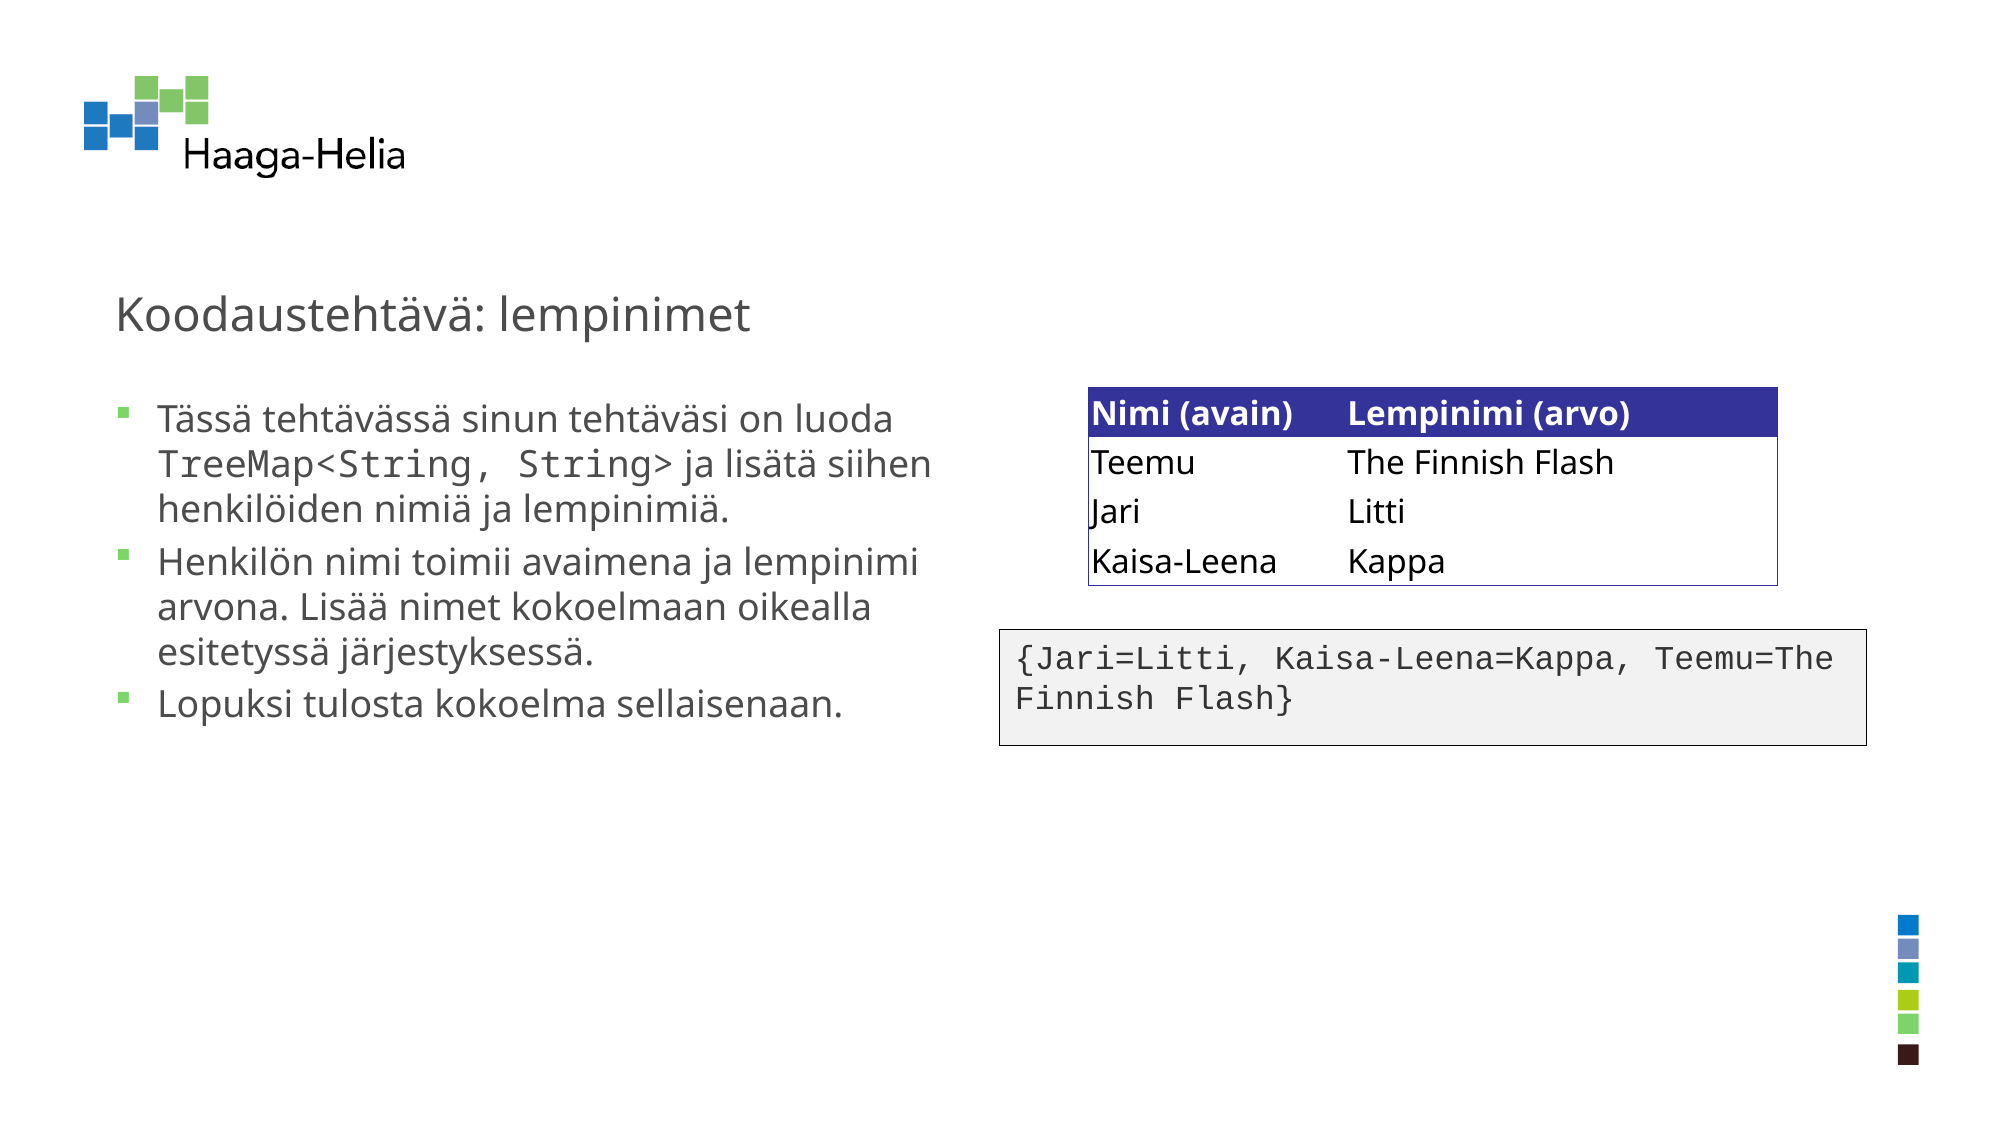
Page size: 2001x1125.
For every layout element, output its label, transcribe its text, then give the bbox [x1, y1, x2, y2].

table_cell Teemu [1089, 437, 1345, 486]
table_header Nimi (avain) [1089, 388, 1345, 437]
table_cell Jari [1089, 486, 1345, 536]
table_cell The Finnish Flash [1345, 437, 1777, 486]
list Tässä tehtävässä sinun tehtäväsi on luoda TreeMap<String, String> ja lisätä siihen henkilöiden nimiä ja lempinimiä. Henkilön nimi toimii avaimena ja lempinimi arvona. Lisää nimet kokoelmaan oikealla esitetyssä järjestyksessä. Lopuksi tulosta kokoelma sellaisenaan. [99, 387, 967, 988]
table_header Lempinimi (arvo) [1345, 388, 1777, 437]
table_cell Kaisa-Leena [1089, 536, 1345, 585]
table_cell Litti [1345, 486, 1777, 536]
picture [84, 76, 404, 178]
table_cell Kappa [1345, 536, 1777, 585]
title Koodaustehtävä: lempinimet [99, 237, 1867, 388]
list {Jari=Litti, Kaisa-Leena=Kappa, Teemu=The Finnish Flash} [999, 629, 1867, 746]
